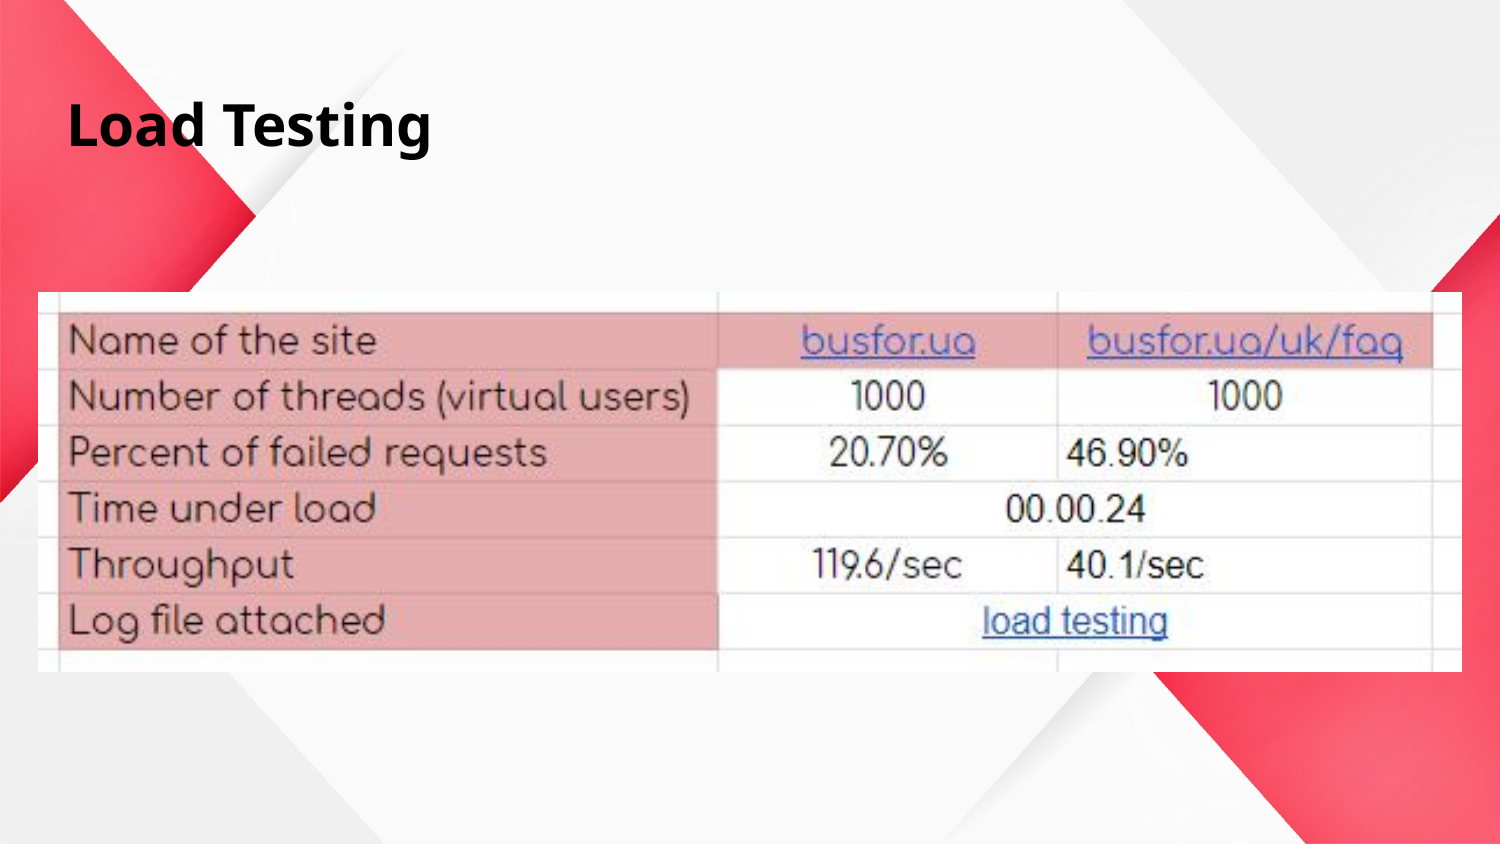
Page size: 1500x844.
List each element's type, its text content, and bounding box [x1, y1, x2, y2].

title Load Testing [51, 72, 1449, 144]
picture [0, 0, 1500, 844]
